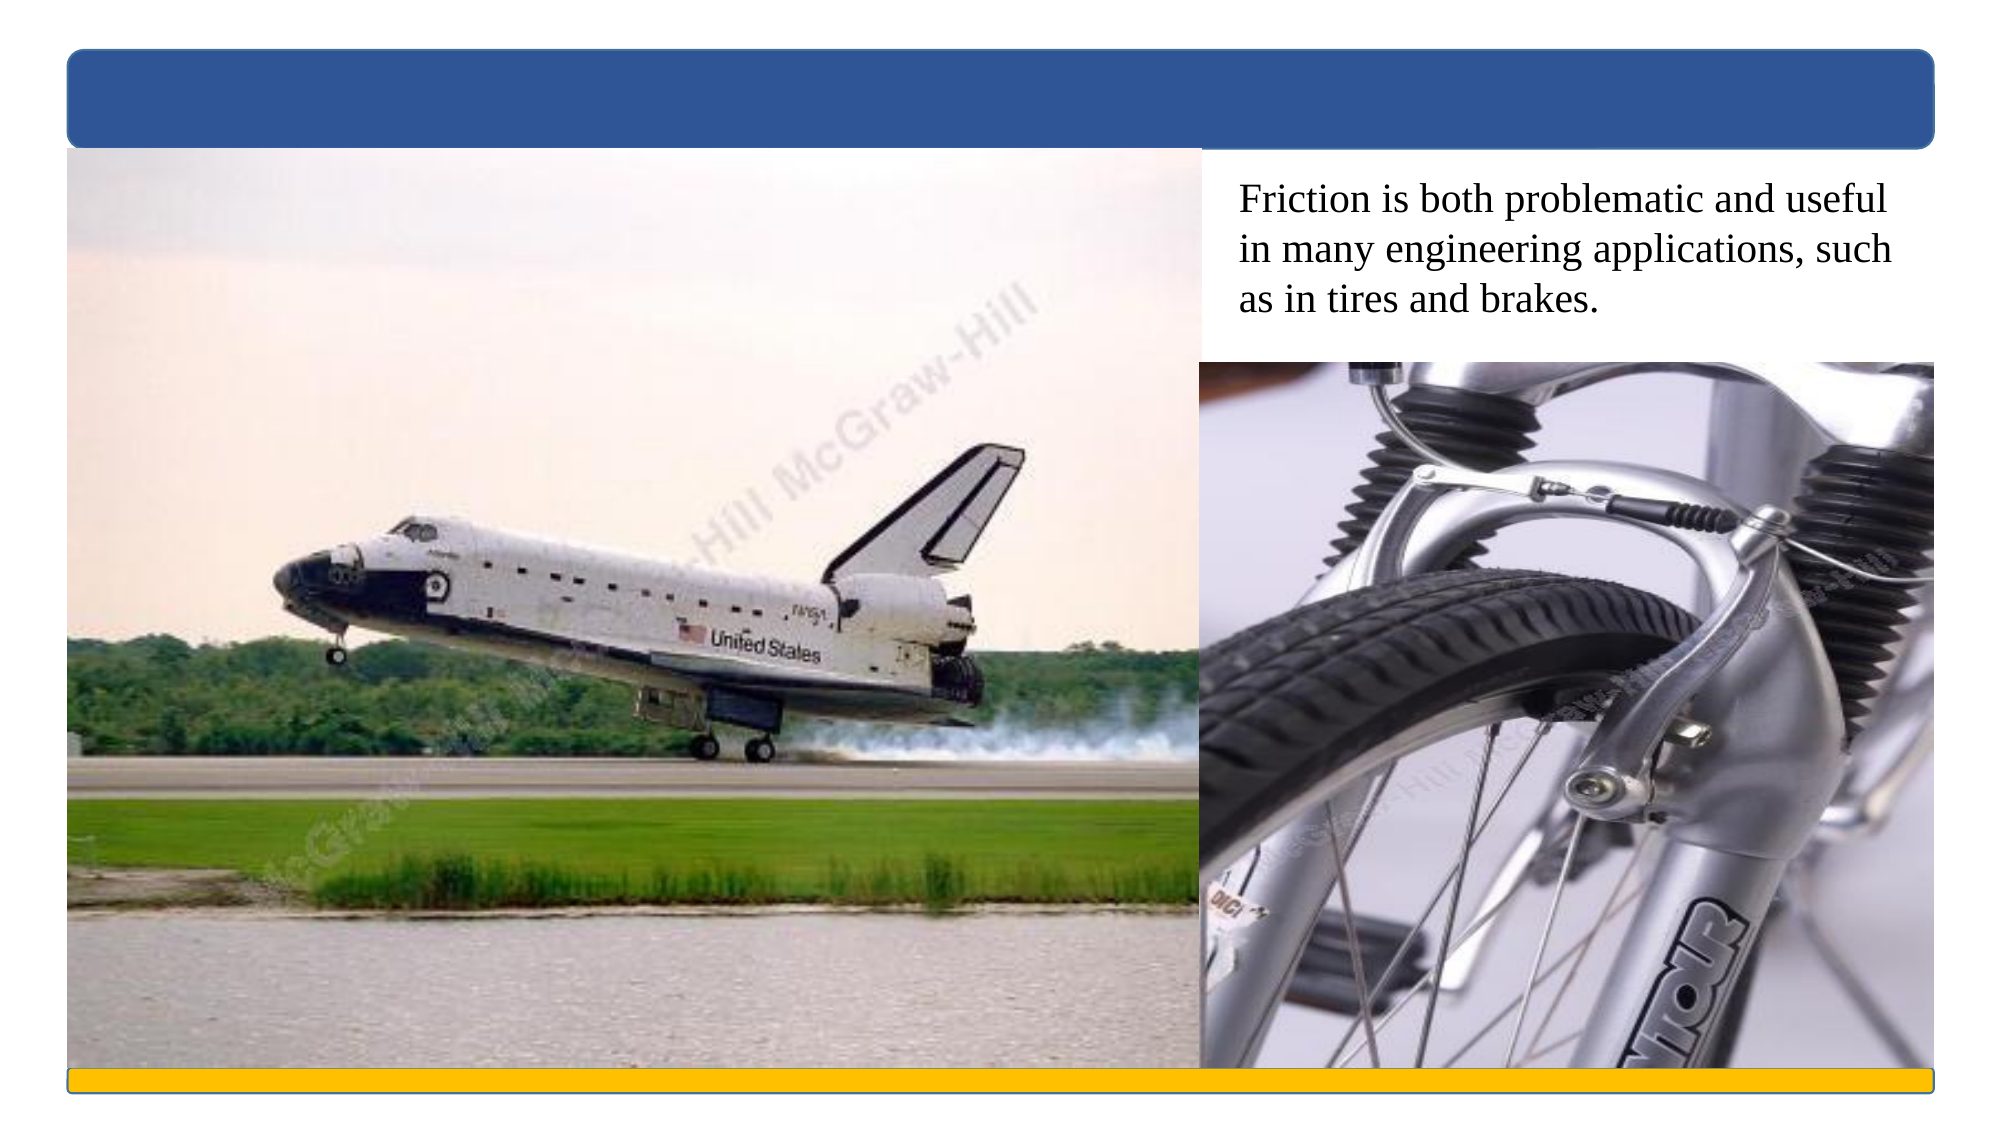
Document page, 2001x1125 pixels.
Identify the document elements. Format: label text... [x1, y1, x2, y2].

text_box Friction is both problematic and useful in many engineering applications, such as in tires and brakes. [1202, 163, 1915, 328]
text_box [66, 48, 1935, 150]
text_box [66, 1068, 1935, 1095]
picture [67, 148, 1934, 1068]
